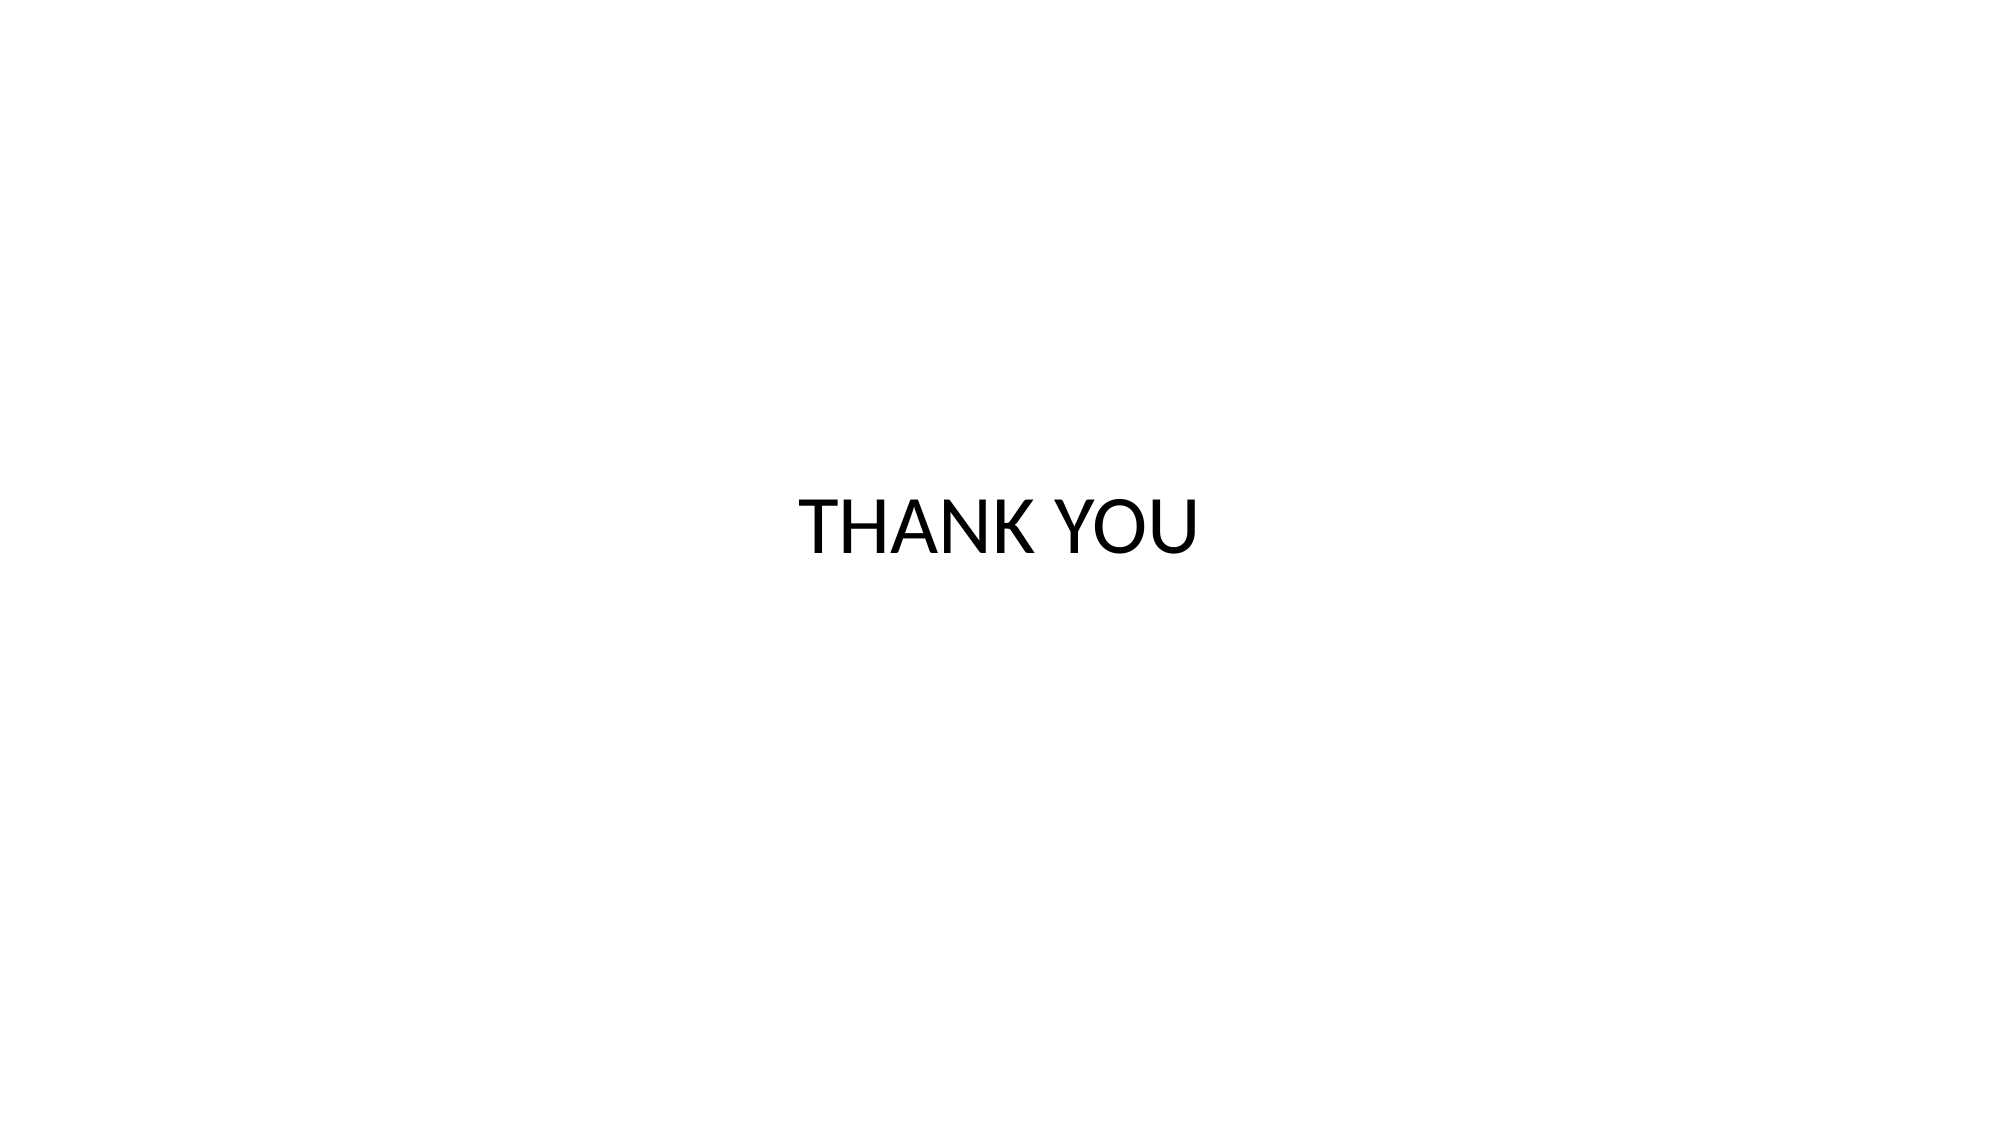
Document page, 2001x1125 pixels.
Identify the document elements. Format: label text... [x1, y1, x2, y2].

list THANK YOU [137, 299, 1863, 1014]
